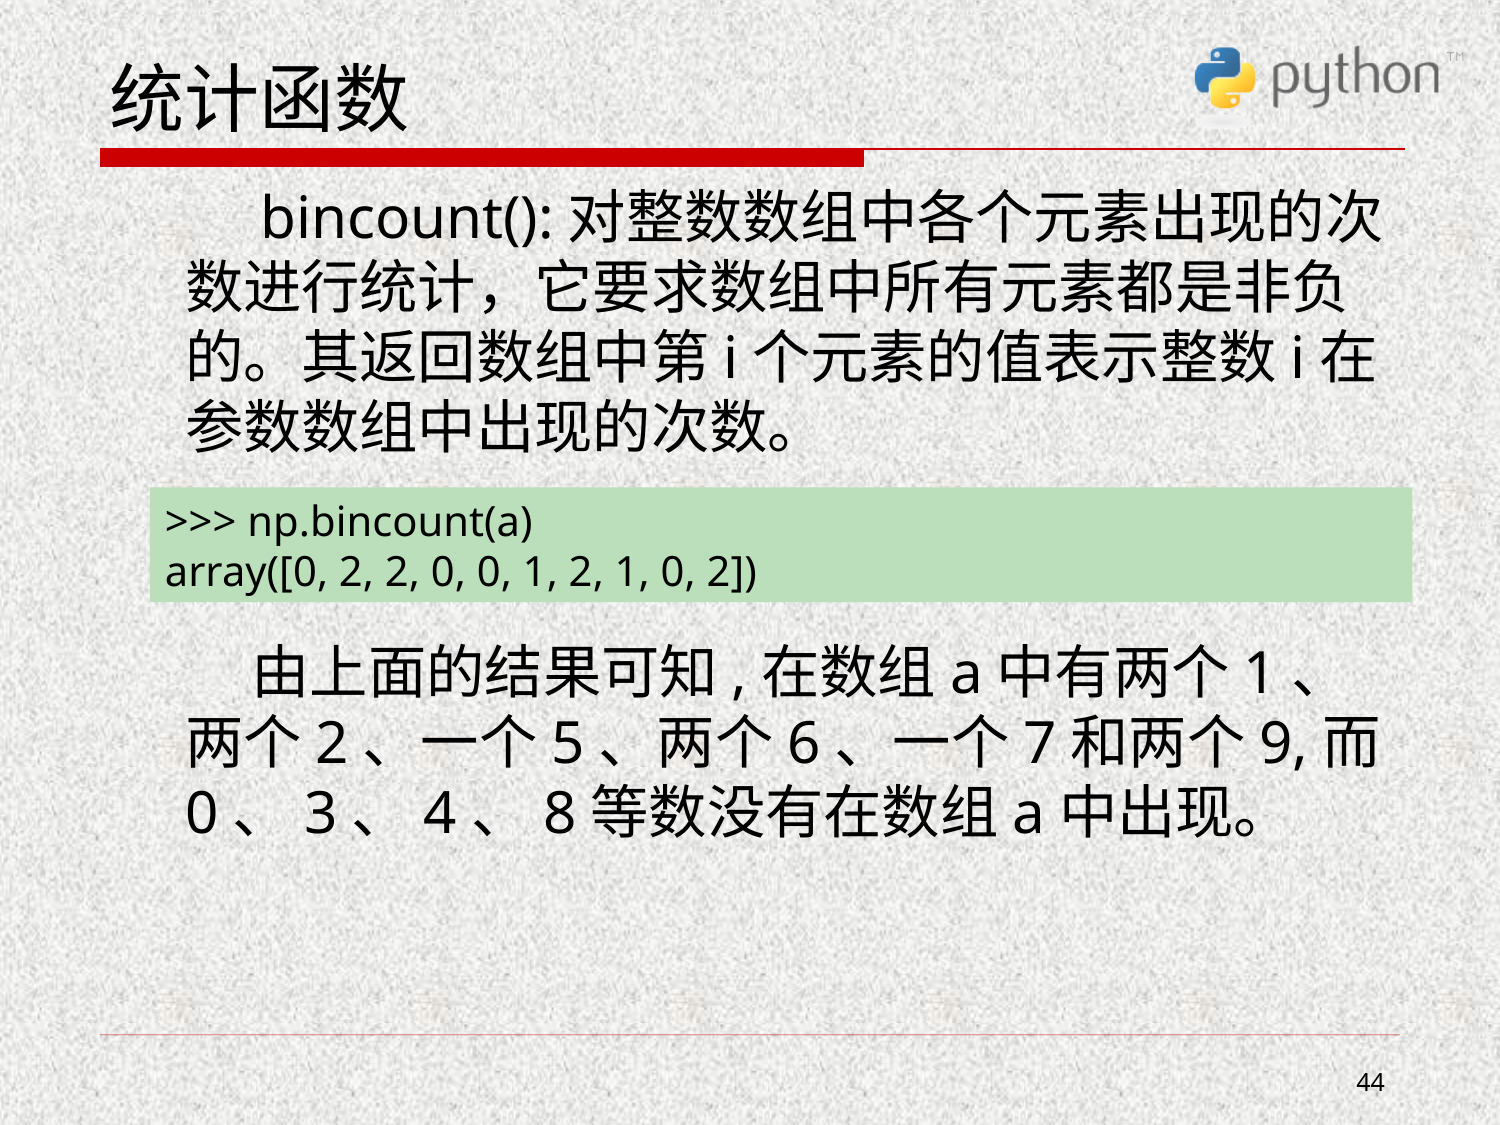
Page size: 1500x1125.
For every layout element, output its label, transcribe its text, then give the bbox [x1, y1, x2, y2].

title 统计函数 [94, 50, 1407, 149]
list bincount():对整数数组中各个元素出现的次数进行统计，它要求数组中所有元素都是非负的。其返回数组中第i个元素的值表示整数i在参数数组中出现的次数。 由上面的结果可知,在数组a中有两个1、两个2、一个5、两个6、一个7和两个9,而 0、3、4、8等数没有在数组a中出现。 [92, 172, 1406, 1038]
text_box >>> np.bincount(a) array([0, 2, 2, 0, 0, 1, 2, 1, 0, 2]) [149, 487, 1413, 603]
picture [0, 0, 1500, 1125]
slide_number 44 [1074, 1058, 1401, 1103]
